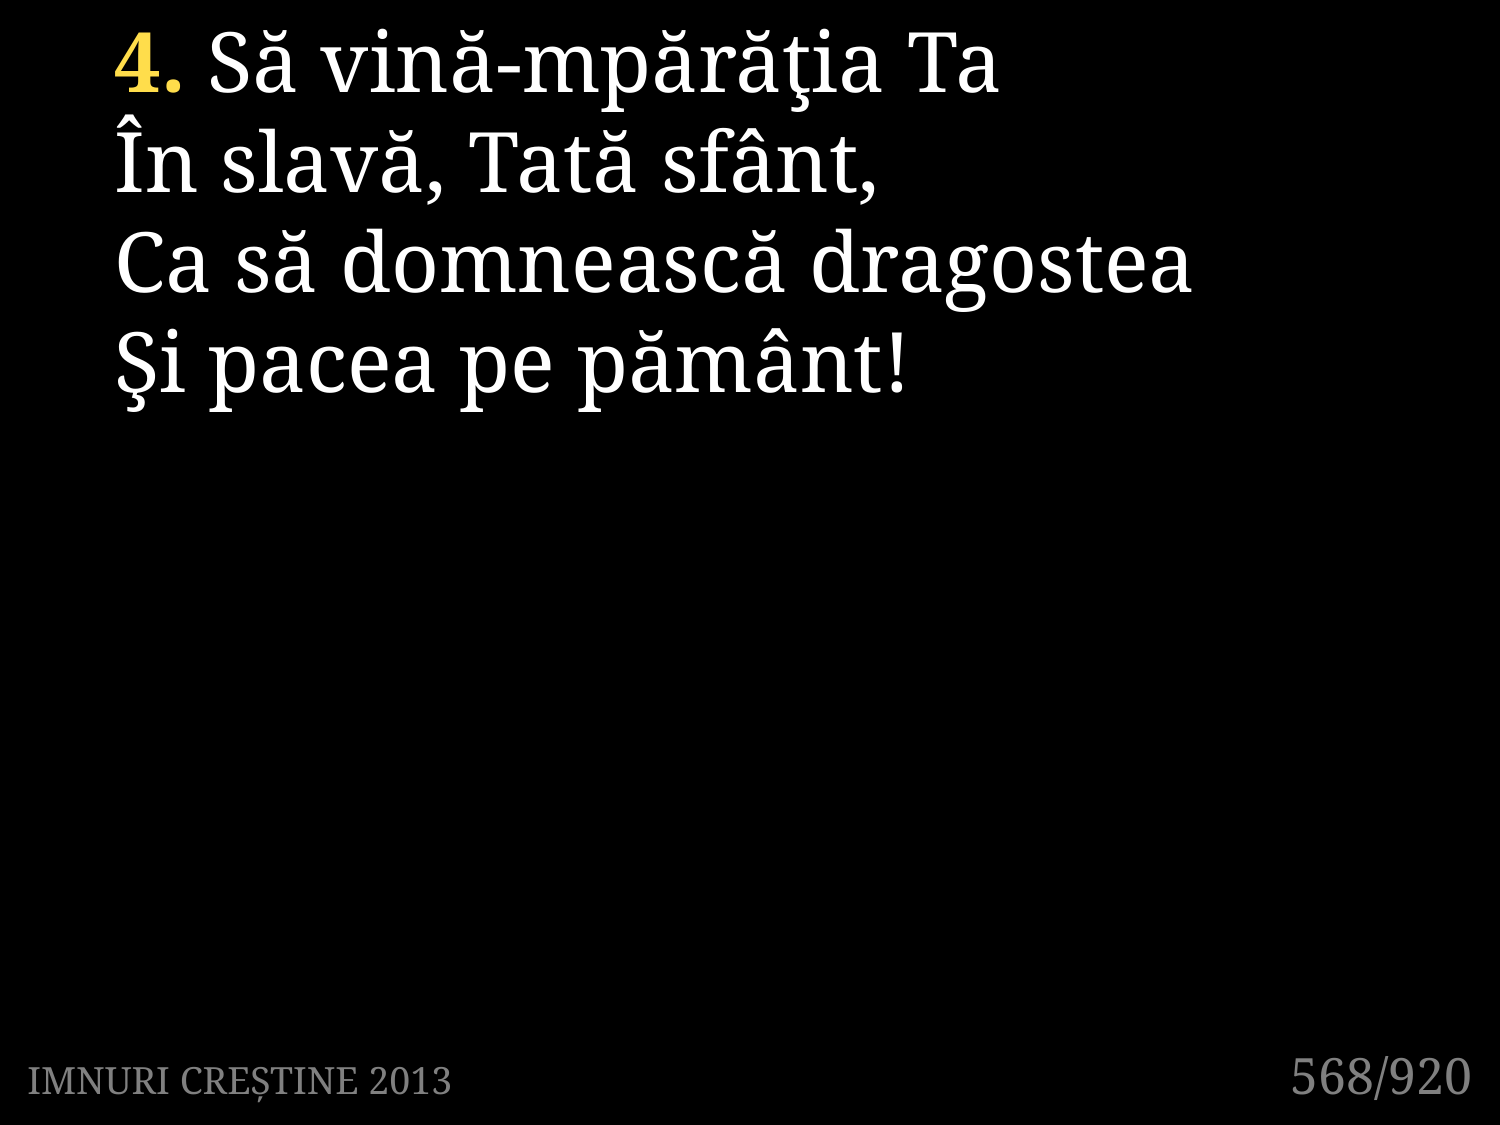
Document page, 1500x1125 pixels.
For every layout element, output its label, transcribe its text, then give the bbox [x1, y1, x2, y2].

text_box 568/920 [637, 1037, 1488, 1113]
text_box IMNURI CREȘTINE 2013 [12, 1049, 637, 1110]
text_box 4. Să vină-mpărăţia Ta În slavă, Tată sfânt, Ca să domnească dragostea Şi pacea pe pământ! [99, 2, 1500, 417]
